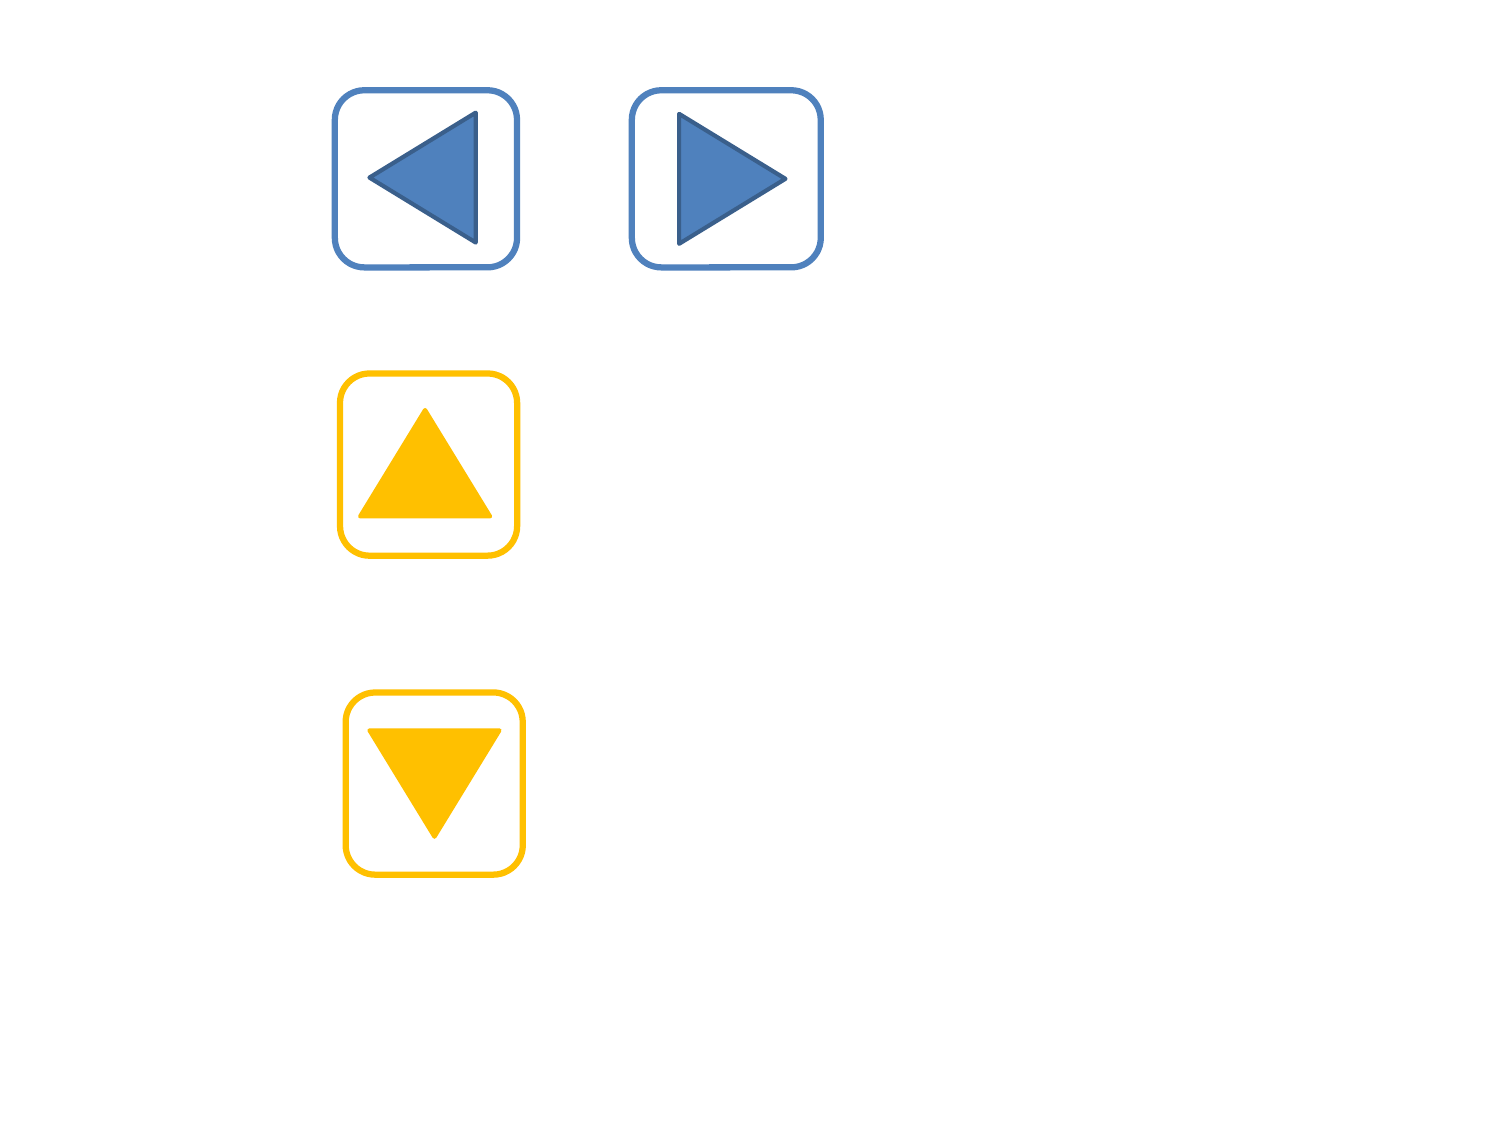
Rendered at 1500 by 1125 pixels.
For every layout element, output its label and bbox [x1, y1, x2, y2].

text_box [367, 110, 478, 245]
text_box [337, 371, 520, 558]
text_box [358, 407, 492, 519]
text_box [367, 728, 502, 839]
text_box [631, 89, 822, 268]
text_box [343, 690, 525, 877]
text_box [332, 88, 520, 270]
